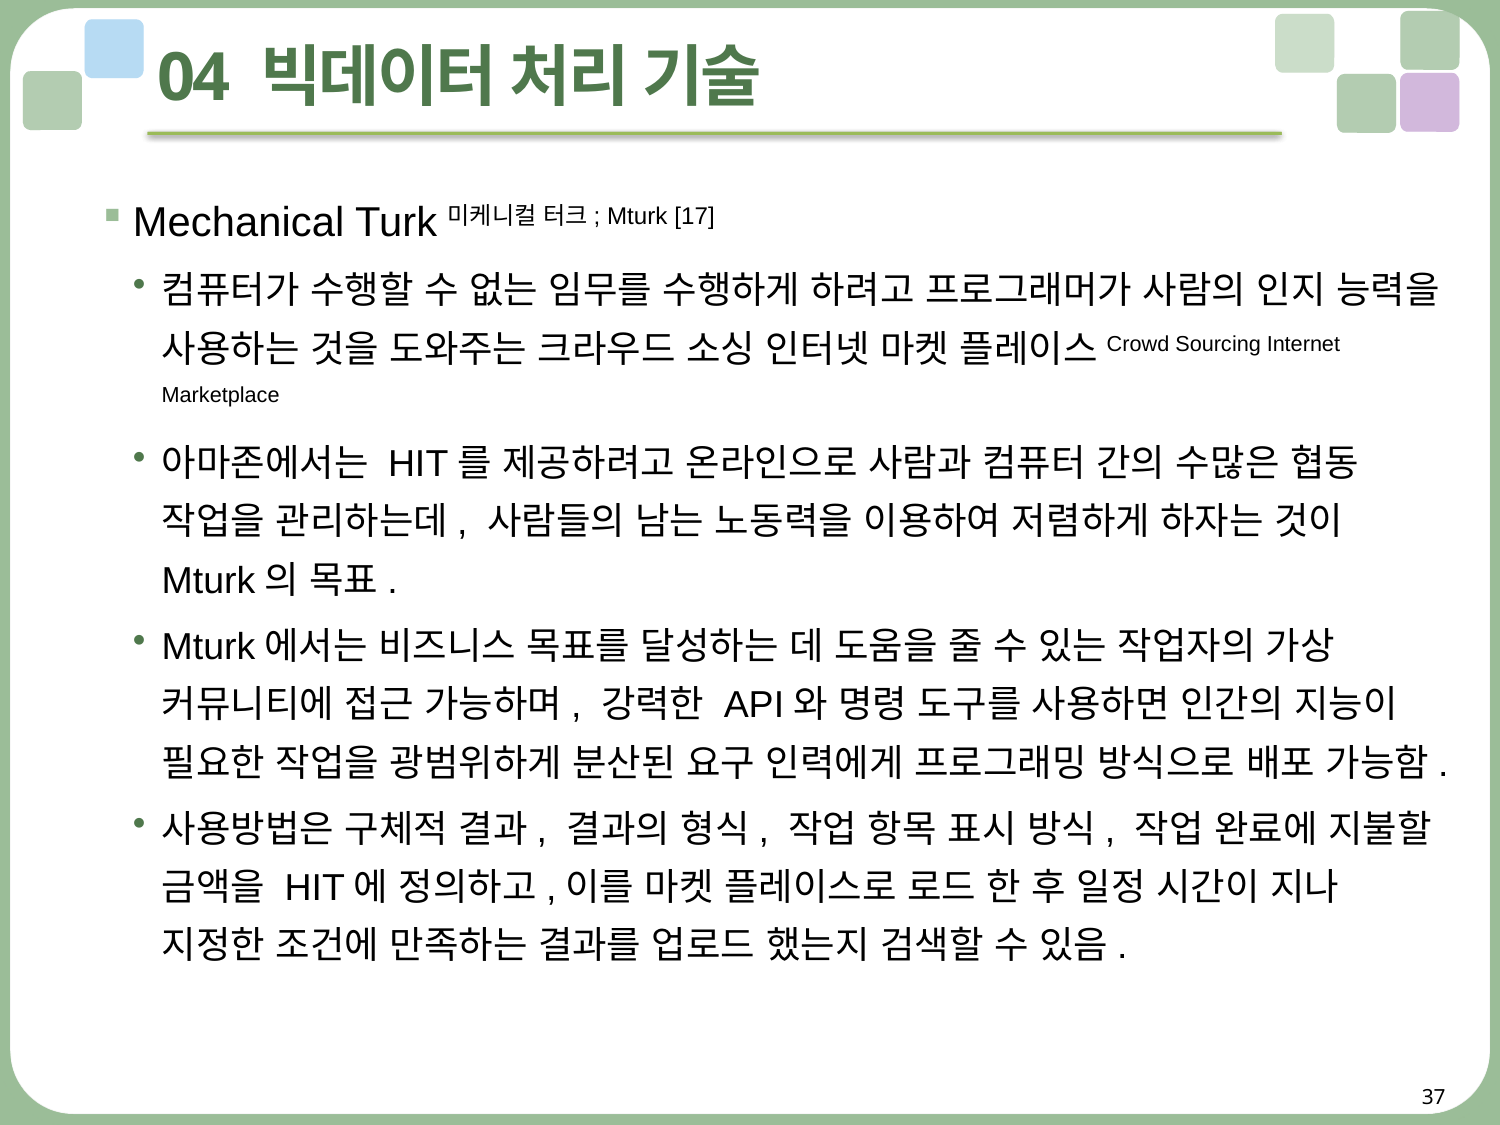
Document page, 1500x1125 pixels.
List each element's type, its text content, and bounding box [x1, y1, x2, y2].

title 04 빅데이터 처리 기술 [142, 25, 1459, 123]
list Mechanical Turk미케니컬 터크; Mturk [17] 컴퓨터가 수행할 수 없는 임무를 수행하게 하려고 프로그래머가 사람의 인지 능력을 사용하는 것을 도와주는 크라우드 소싱 인터넷 마켓 플레이스Crowd Sourcing Internet Marketplace 아마존에서는 HIT를 제공하려고 온라인으로 사람과 컴퓨터 간의 수많은 협동 작업을 관리하는데, 사람들의 남는 노동력을 이용하여 저렴하게 하자는 것이 Mturk의 목표. Mturk에서는 비즈니스 목표를 달성하는 데 도움을 줄 수 있는 작업자의 가상 커뮤니티에 접근 가능하며, 강력한 API와 명령 도구를 사용하면 인간의 지능이 필요한 작업을 광범위하게 분산된 요구 인력에게 프로그래밍 방식으로 배포 가능함. 사용방법은 구체적 결과, 결과의 형식, 작업 항목 표시 방식, 작업 완료에 지불할 금액을 HIT에 정의하고,이를 마켓 플레이스로 로드 한 후 일정 시간이 지나 지정한 조건에 만족하는 결과를 업로드 했는지 검색할 수 있음. [29, 172, 1459, 1083]
picture [0, 0, 1500, 1125]
